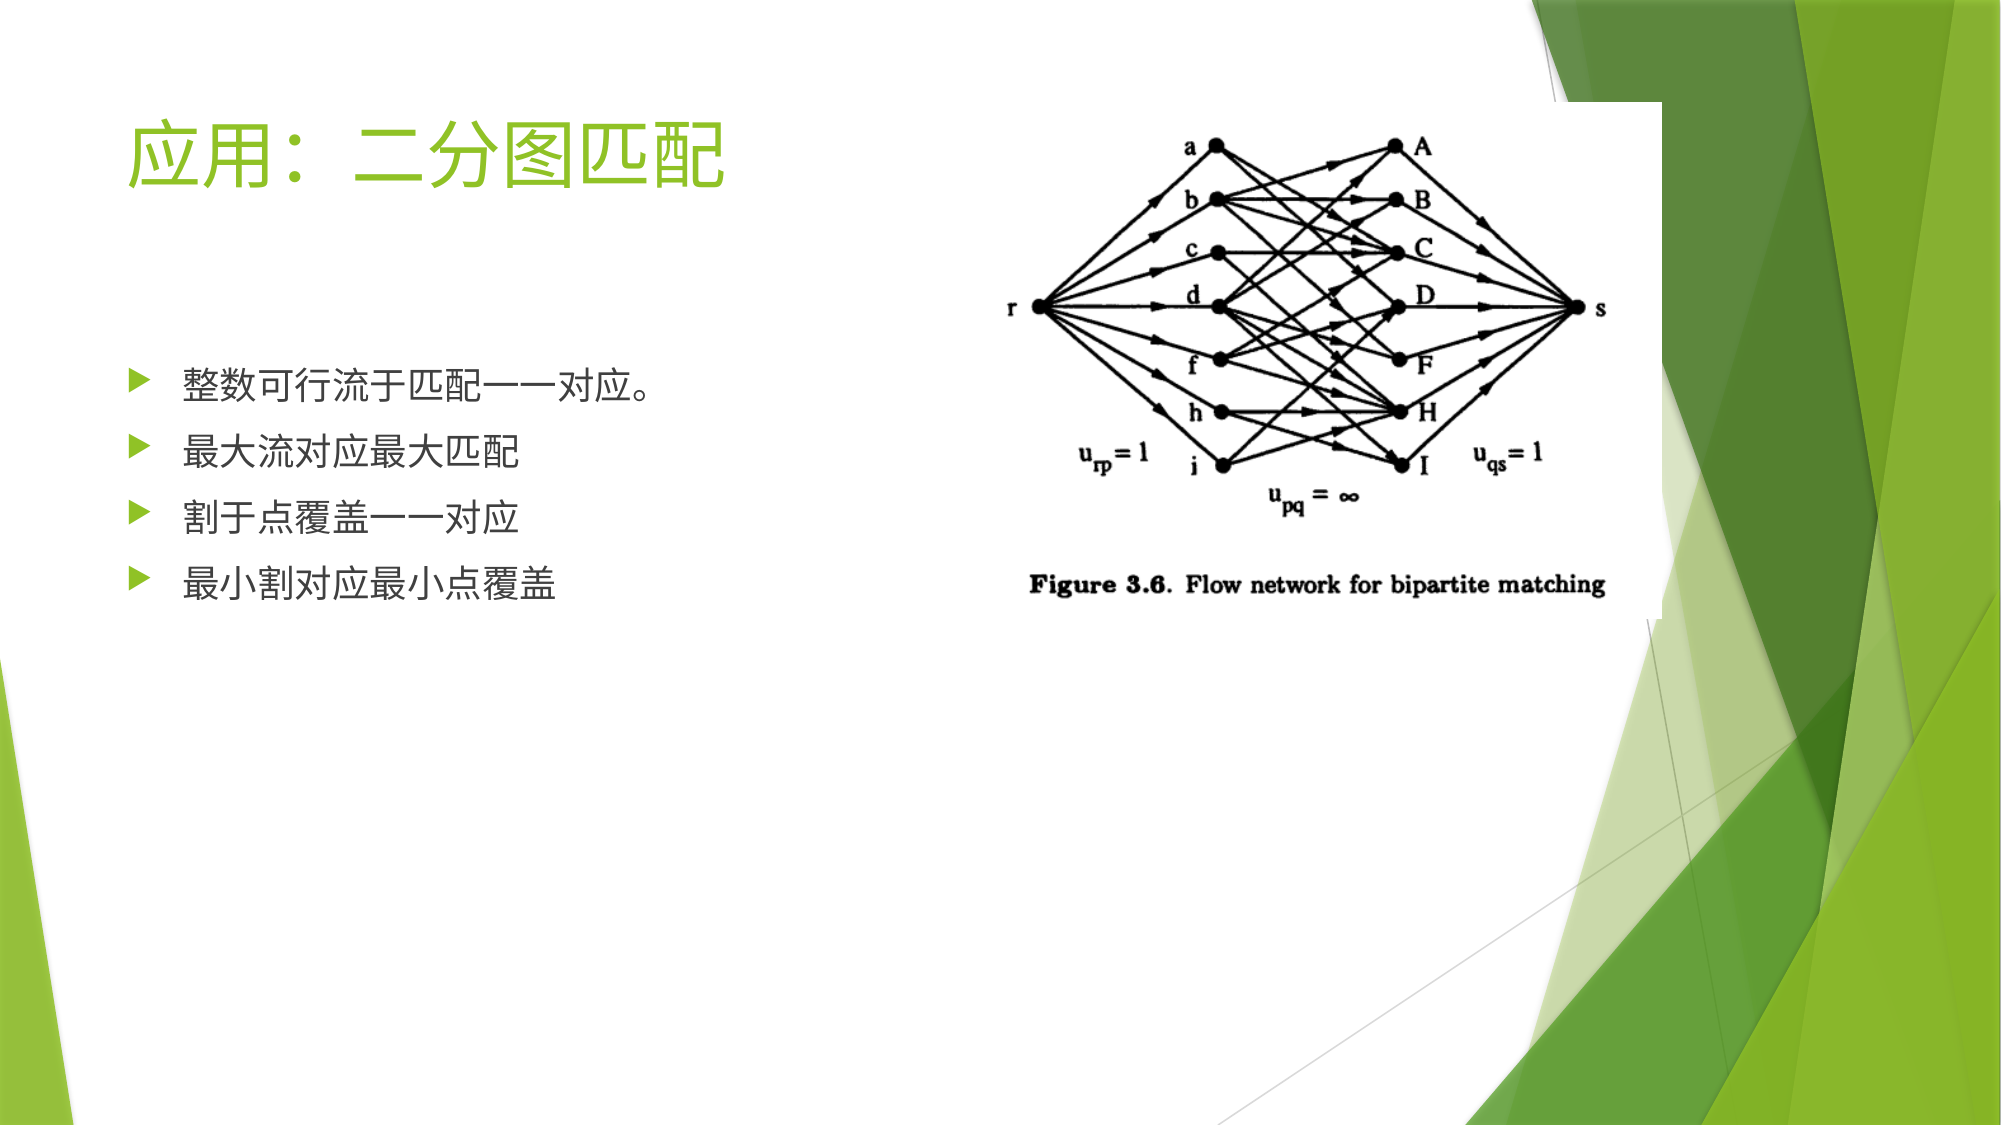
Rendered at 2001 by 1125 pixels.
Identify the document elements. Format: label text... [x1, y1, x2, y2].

list 整数可行流于匹配一一对应。 最大流对应最大匹配 割于点覆盖一一对应 最小割对应最小点覆盖 [111, 354, 1522, 992]
title 应用：二分图匹配 [111, 99, 1522, 317]
picture [982, 101, 1663, 619]
